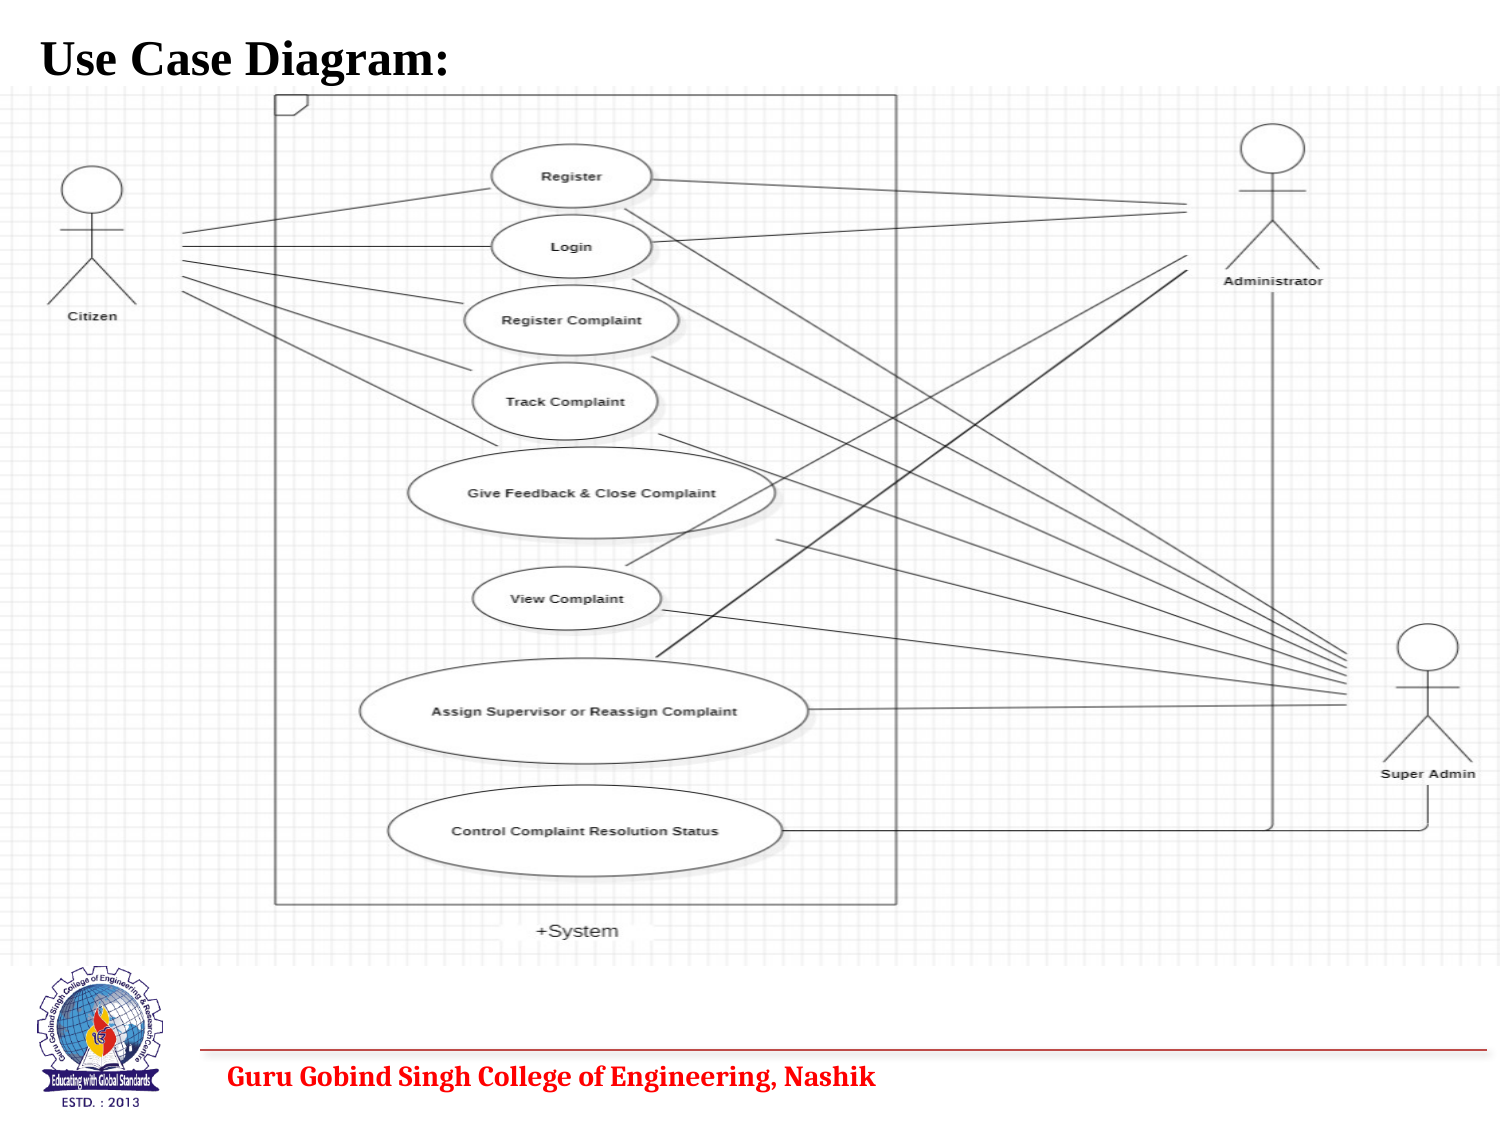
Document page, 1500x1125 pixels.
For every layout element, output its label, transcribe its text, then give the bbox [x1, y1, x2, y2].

picture [0, 86, 1500, 1108]
list Guru Gobind Singh College of Engineering, Nashik [212, 1061, 1088, 1113]
text_box Use Case Diagram: [24, 18, 550, 84]
